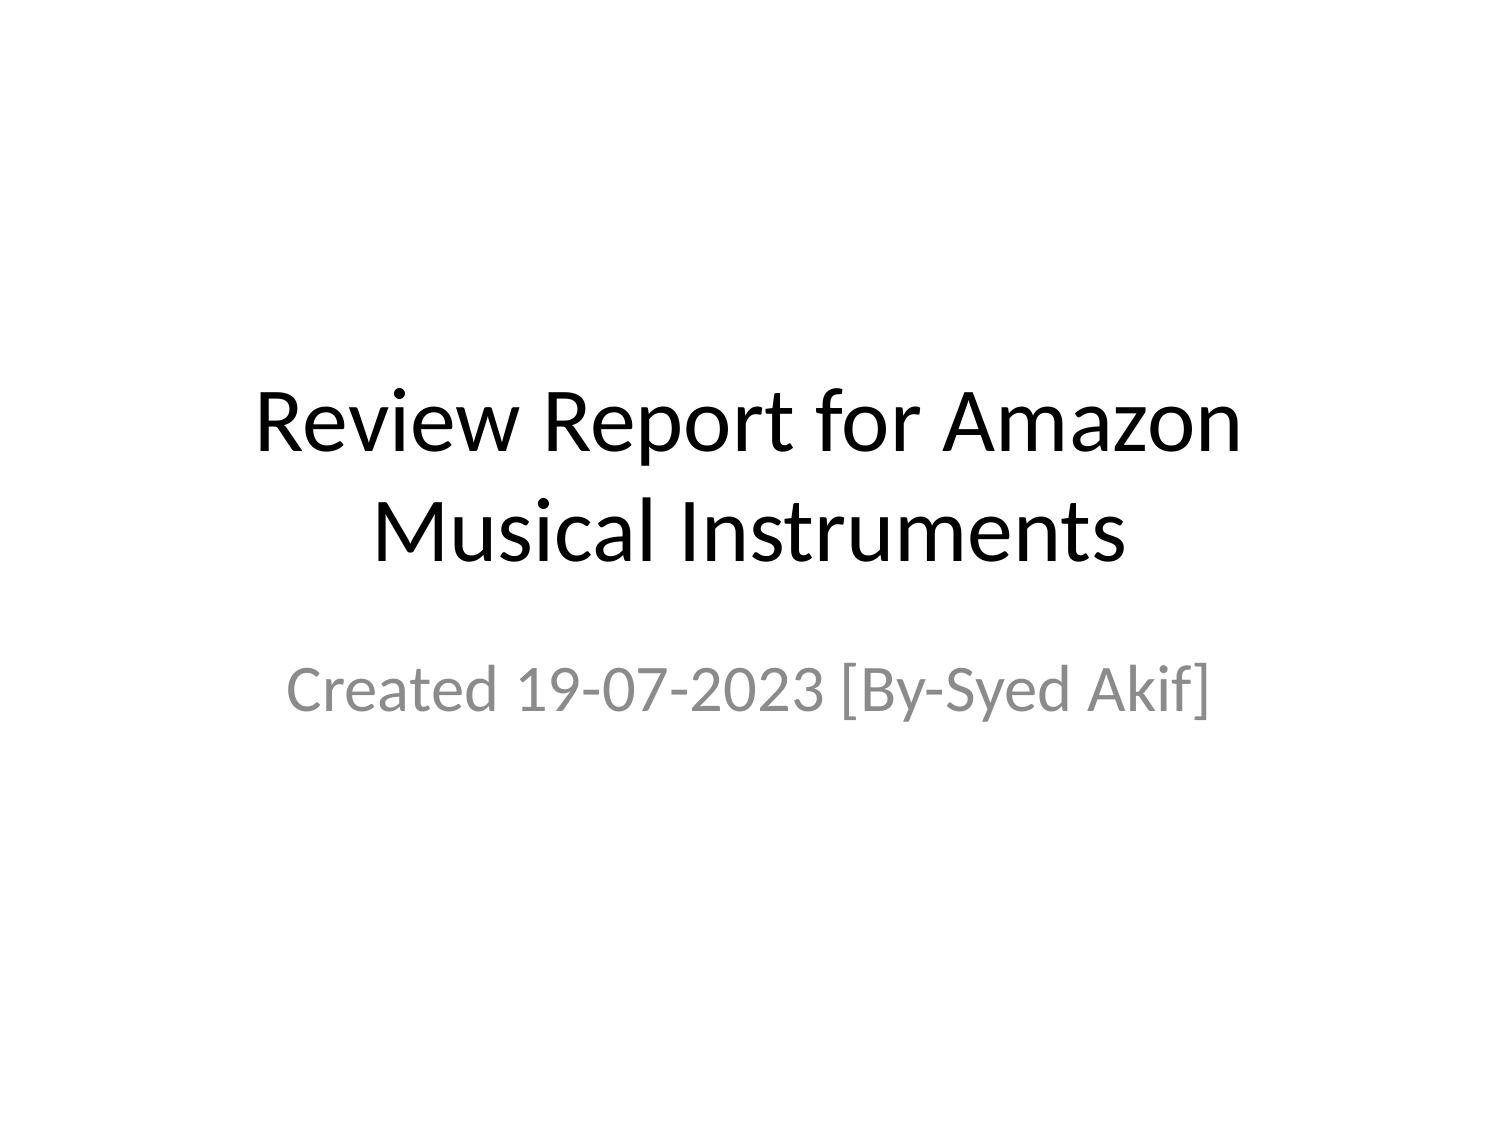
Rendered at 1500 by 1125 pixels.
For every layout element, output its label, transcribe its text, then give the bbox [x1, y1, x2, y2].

title Review Report for Amazon Musical Instruments [112, 349, 1388, 591]
subtitle Created 19-07-2023 [By-Syed Akif] [225, 637, 1275, 925]
